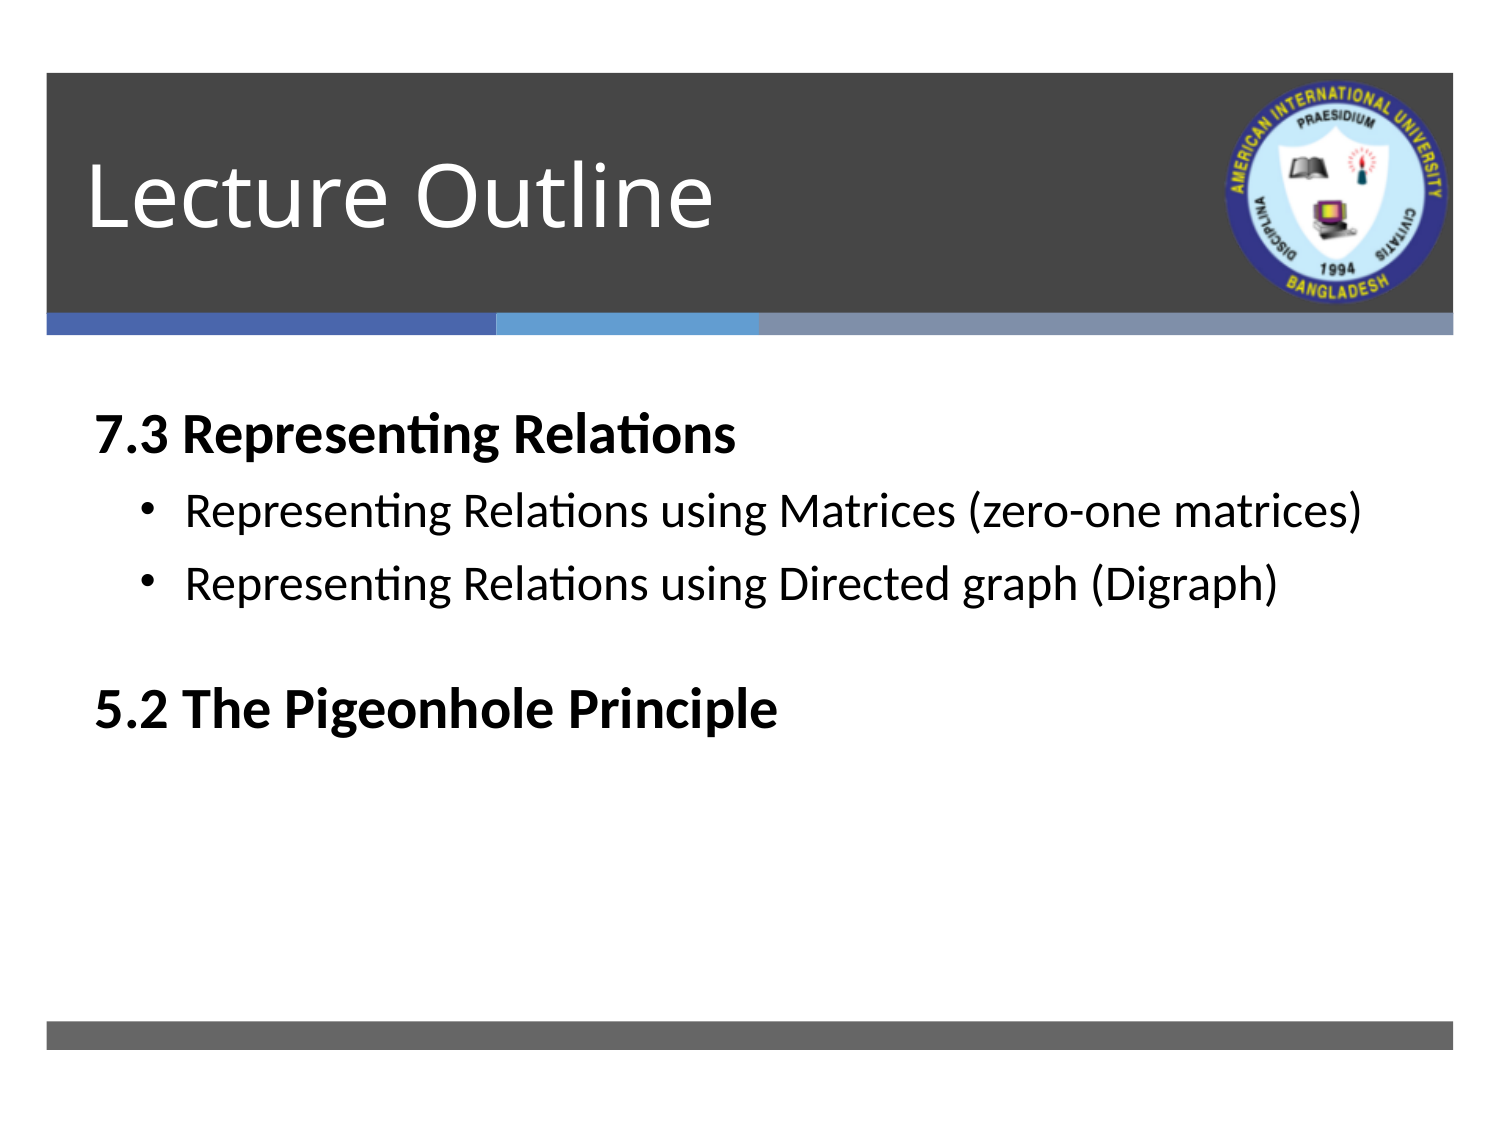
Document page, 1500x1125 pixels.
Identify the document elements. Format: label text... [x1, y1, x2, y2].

subtitle 7.3 Representing Relations Representing Relations using Matrices (zero-one matrices) Representing Relations using Directed graph (Digraph) 5.2 The Pigeonhole Principle [79, 387, 1447, 882]
title Lecture Outline [69, 73, 1351, 253]
picture [1220, 75, 1454, 310]
